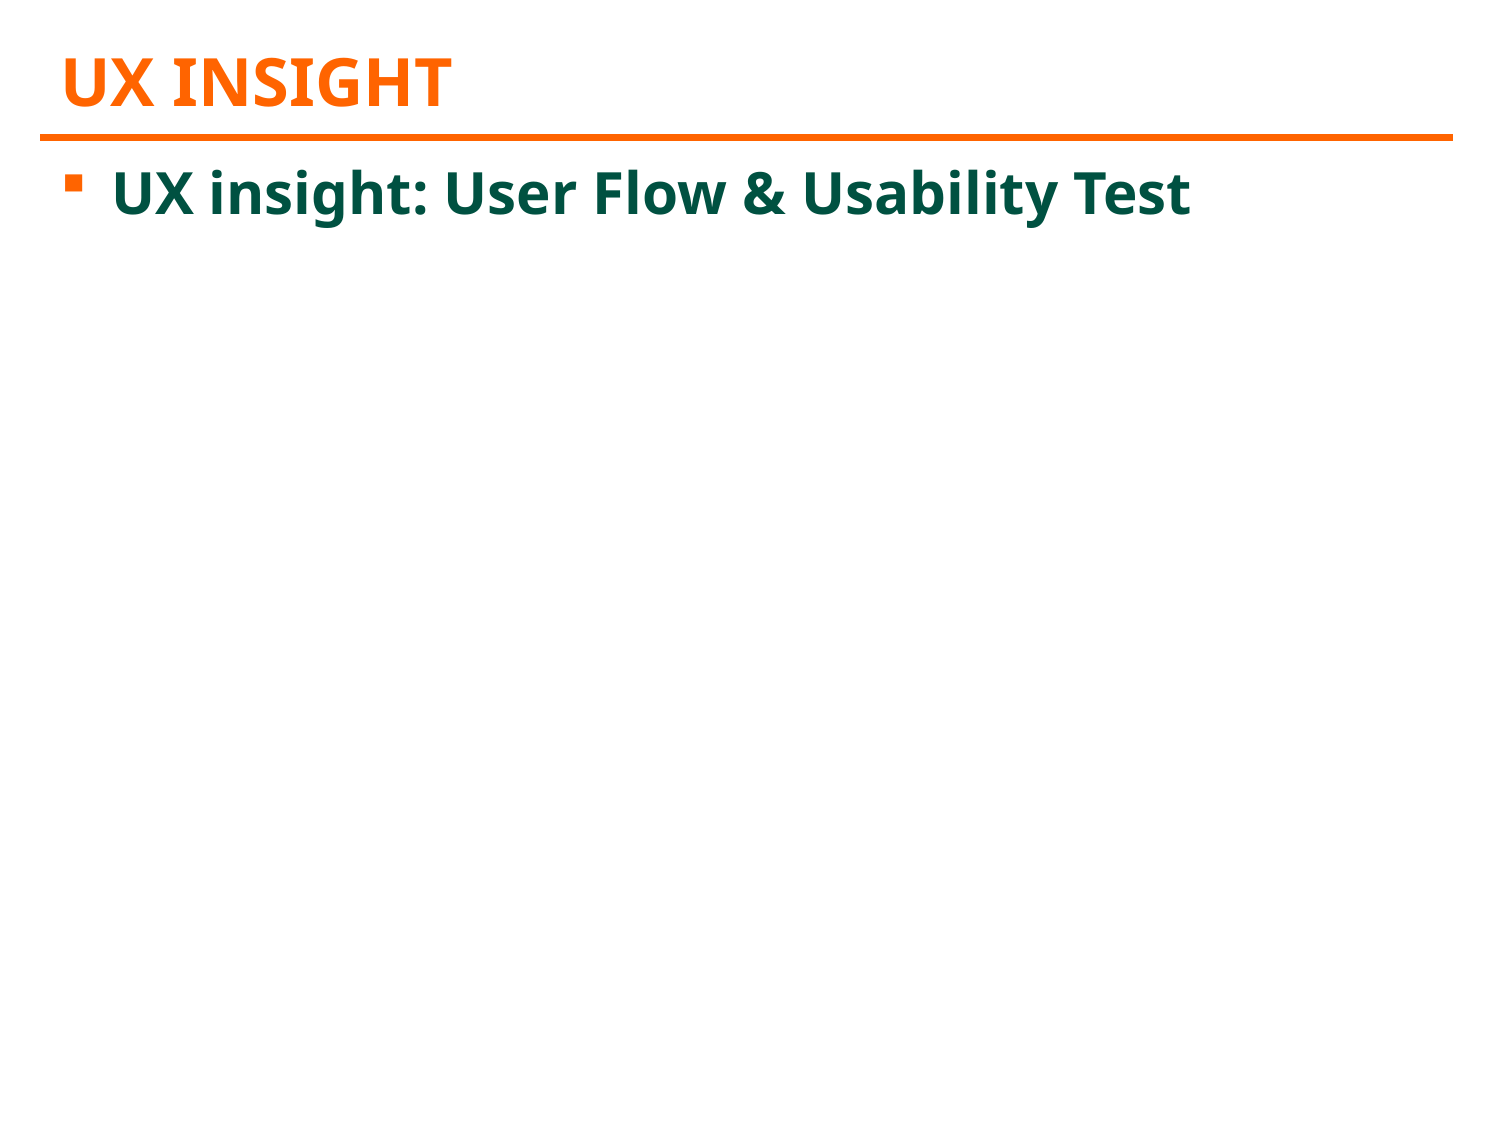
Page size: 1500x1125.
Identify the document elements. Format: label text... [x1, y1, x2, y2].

title UX insight [40, 29, 1454, 130]
list UX insight: User Flow & Usability Test [40, 145, 1454, 980]
